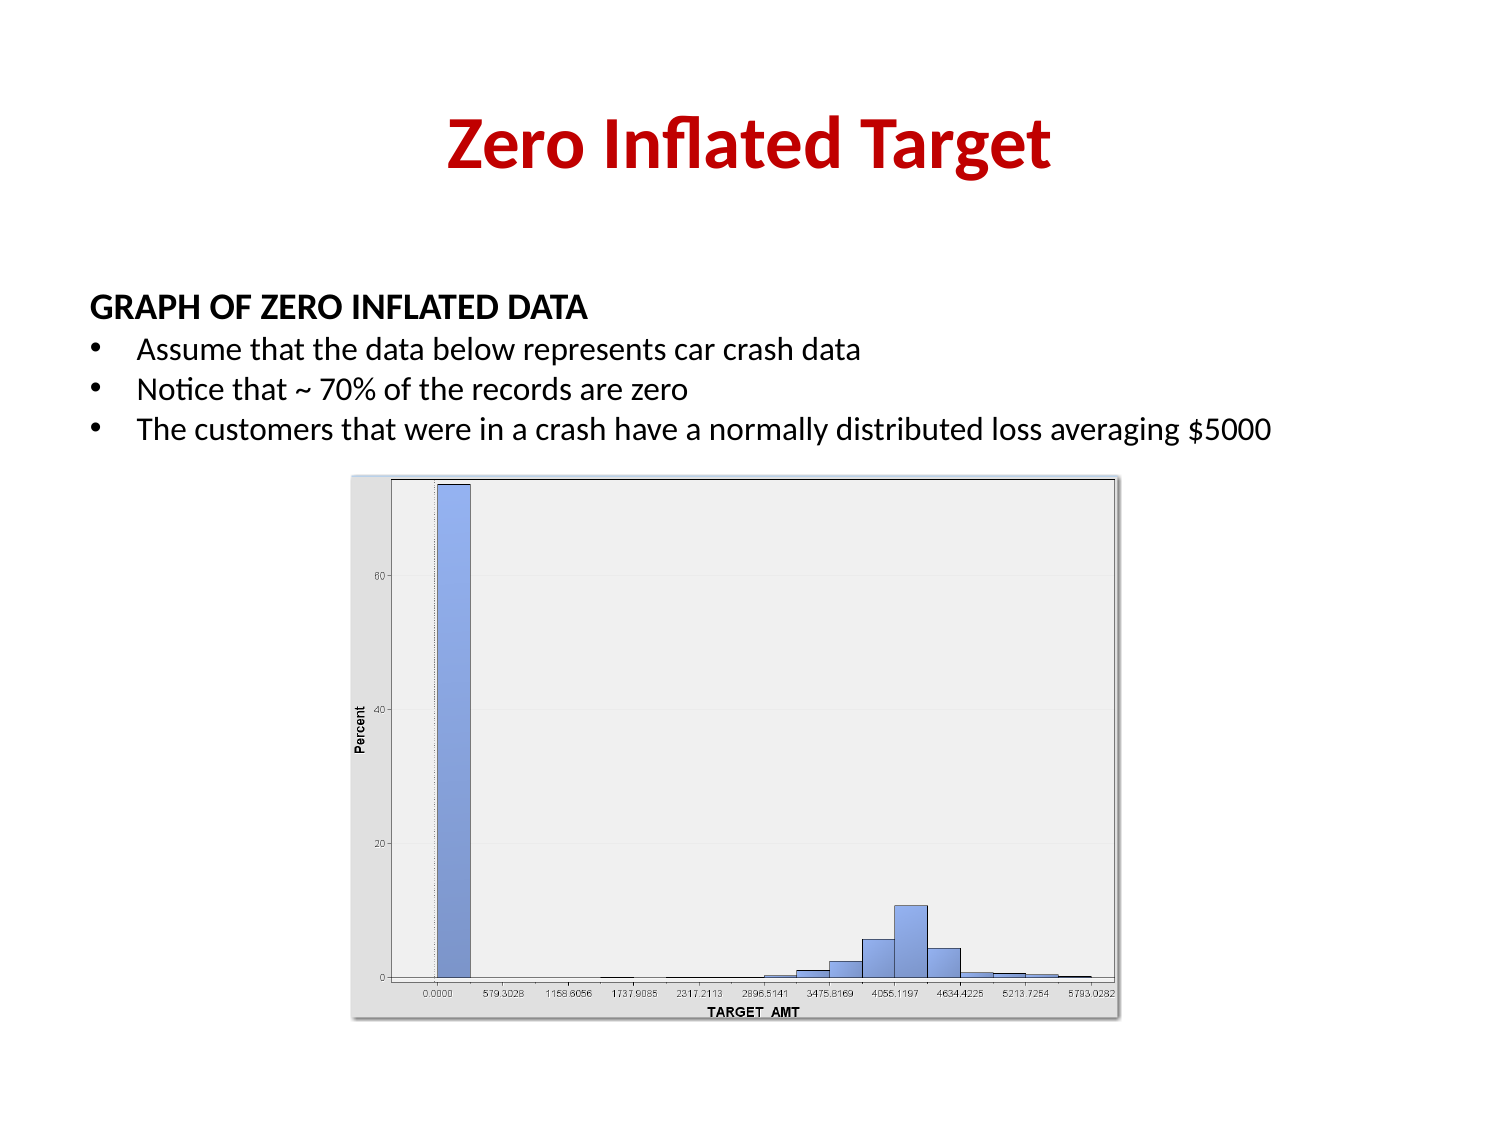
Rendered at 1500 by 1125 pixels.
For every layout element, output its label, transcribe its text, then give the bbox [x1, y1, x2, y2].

title Zero Inflated Target [75, 45, 1425, 233]
text_box GRAPH OF ZERO INFLATED DATA Assume that the data below represents car crash data Notice that ~ 70% of the records are zero The customers that were in a crash have a normally distributed loss averaging $5000 [74, 274, 1425, 455]
picture [349, 474, 1122, 1022]
